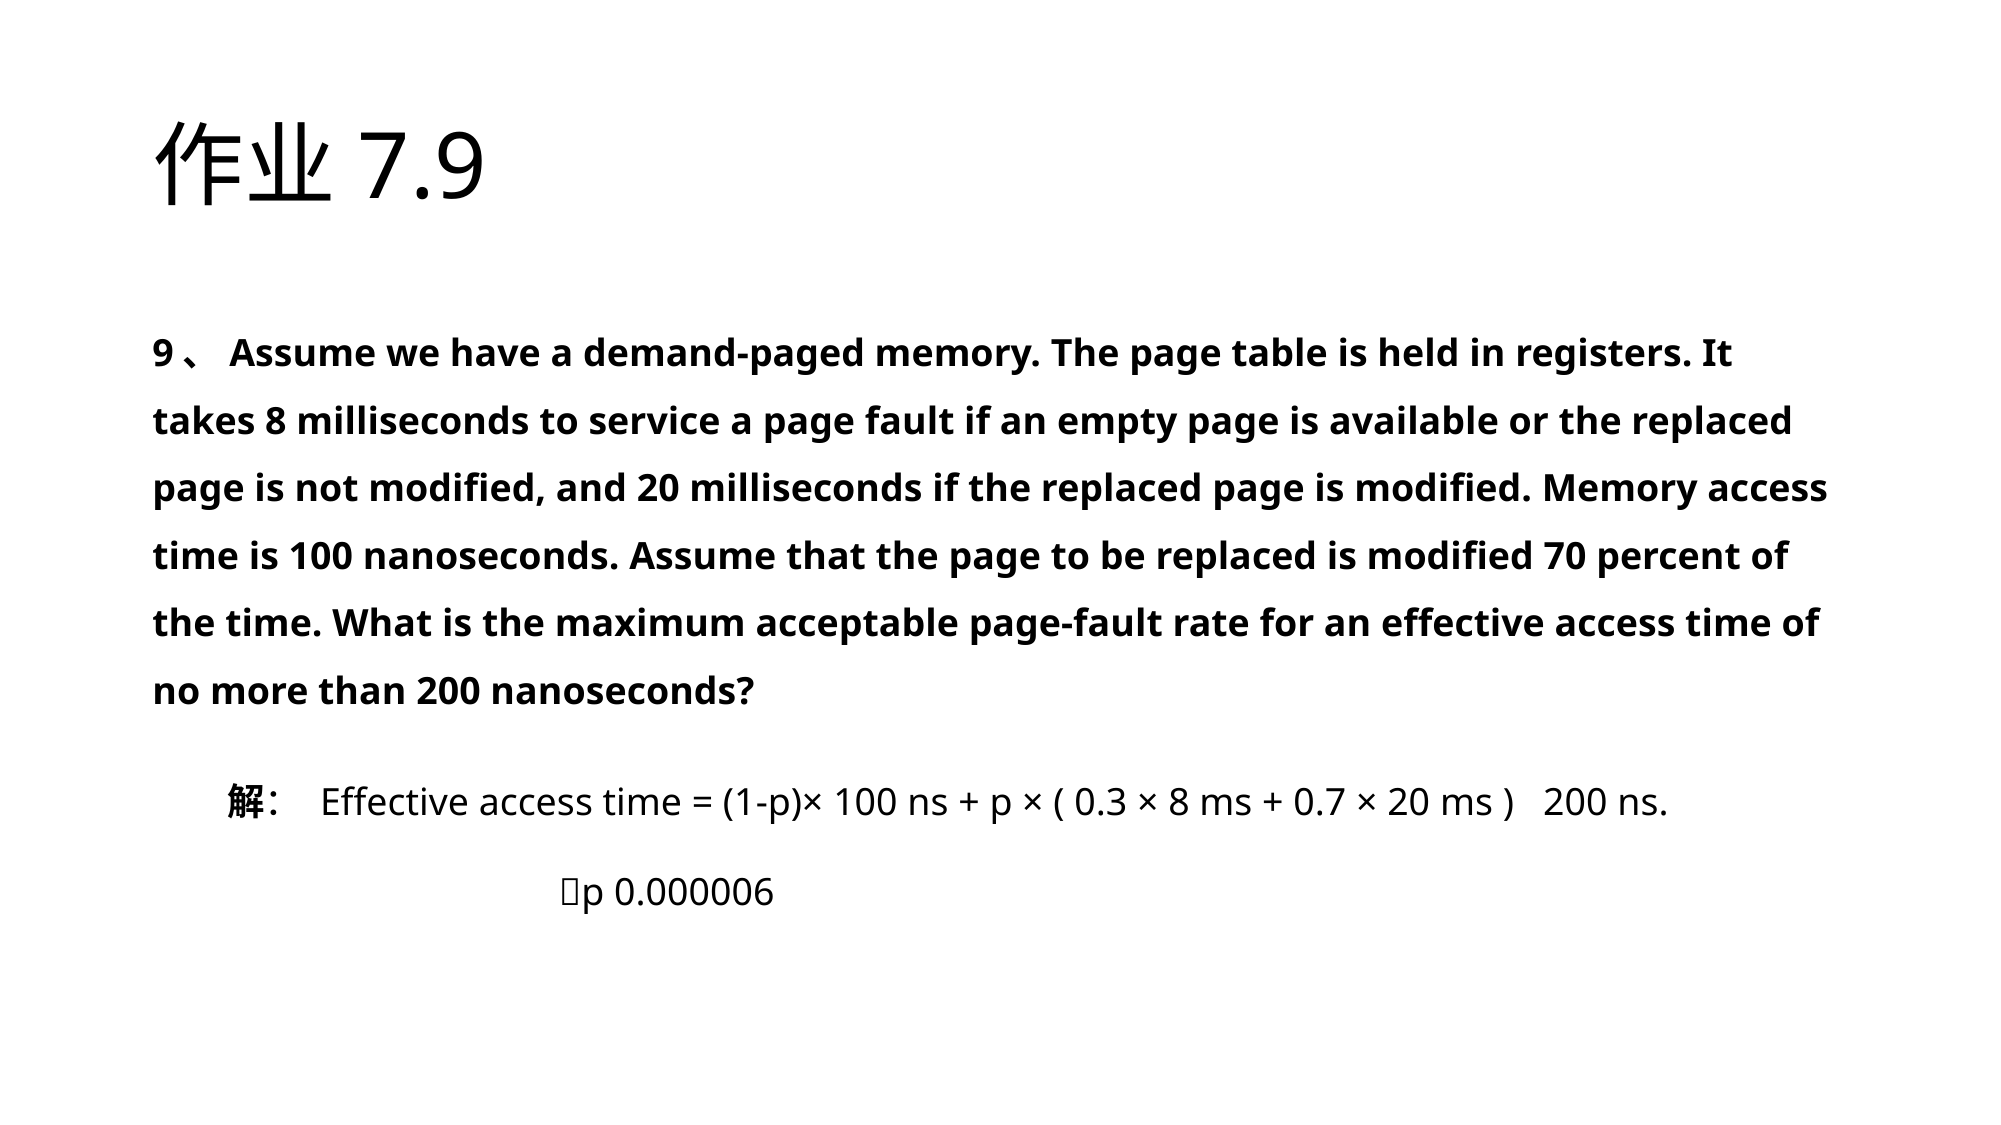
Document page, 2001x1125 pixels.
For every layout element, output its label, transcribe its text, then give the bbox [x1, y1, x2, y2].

title 作业7.9 [137, 59, 1863, 278]
